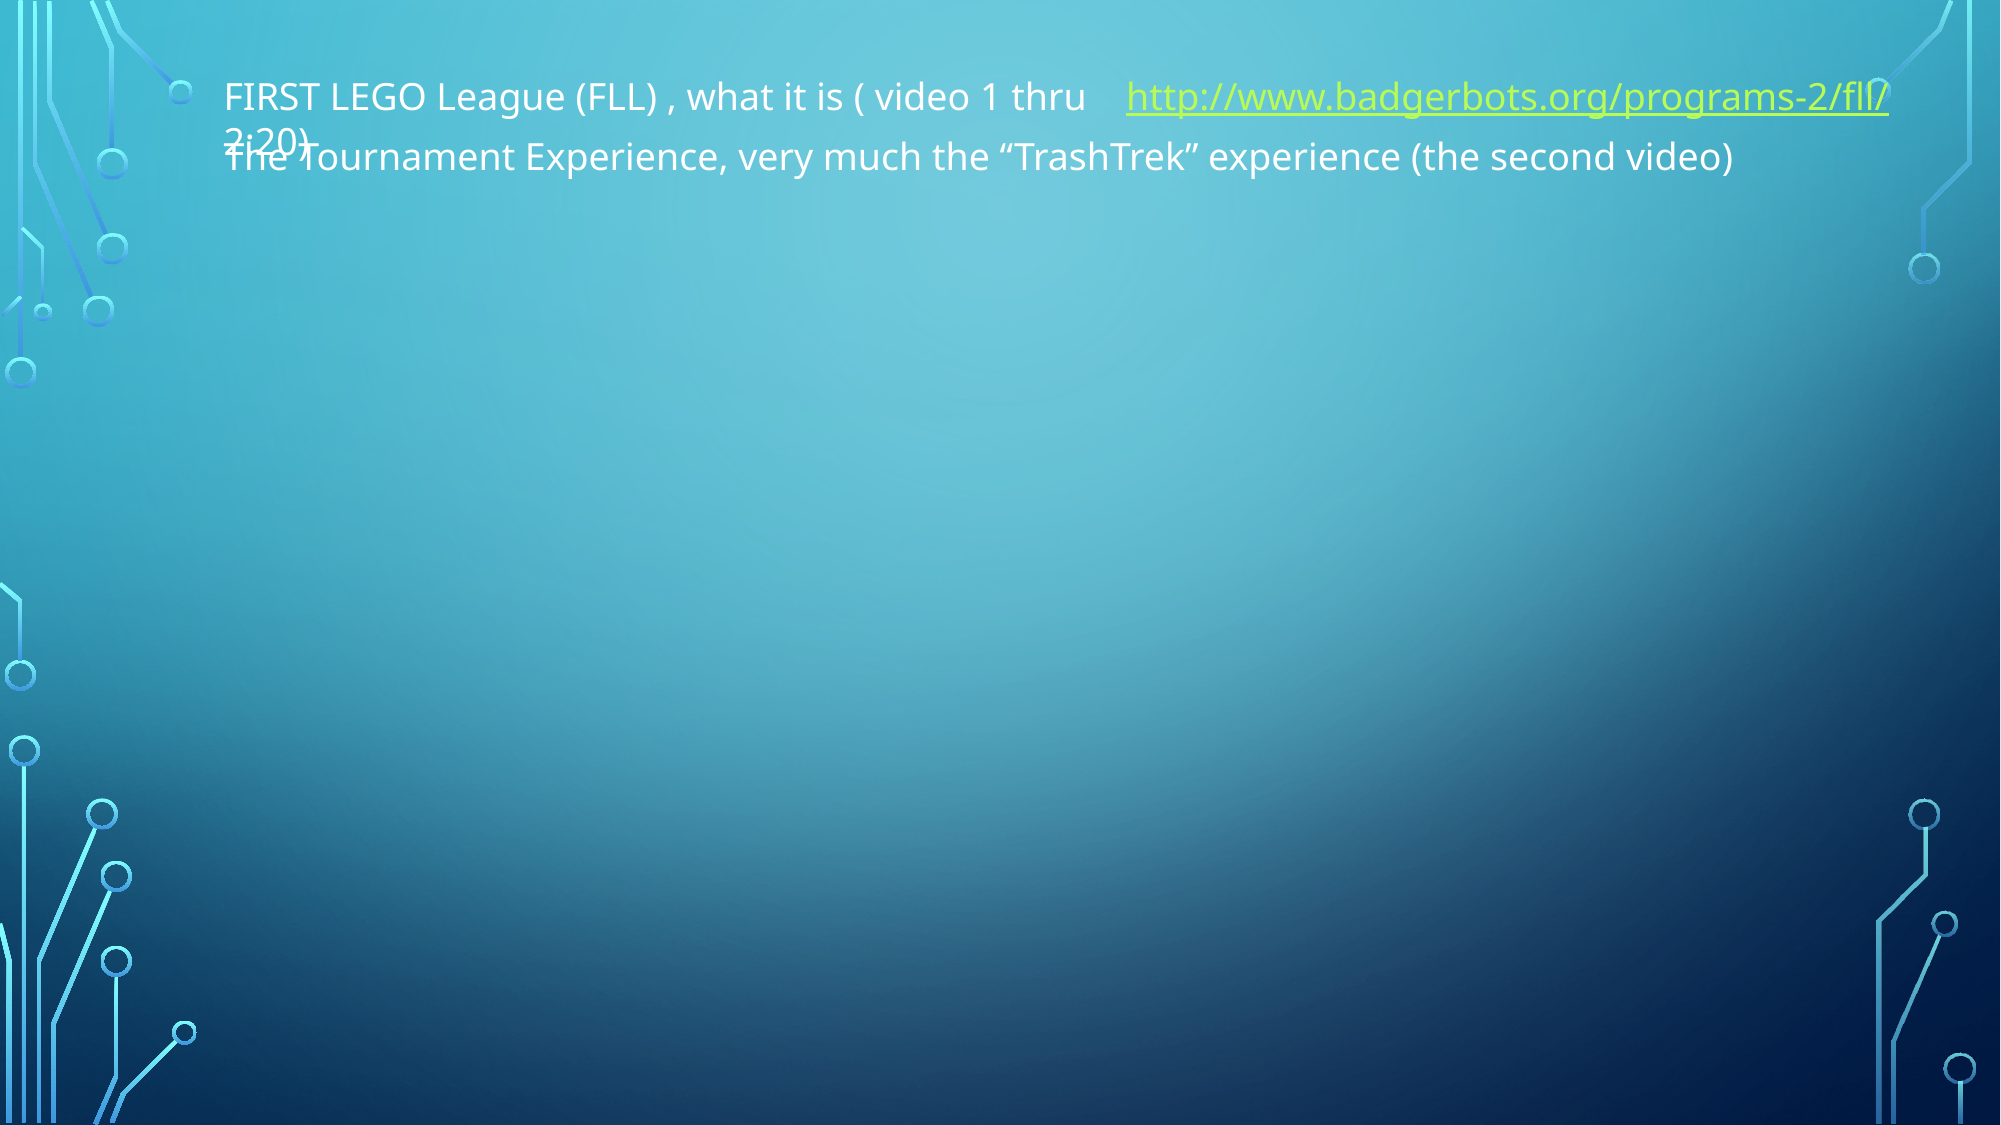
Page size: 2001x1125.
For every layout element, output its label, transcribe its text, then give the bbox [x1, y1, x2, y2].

text_box The Tournament Experience, very much the “TrashTrek” experience (the second video) [208, 126, 1845, 186]
text_box FIRST LEGO League (FLL) , what it is ( video 1 thru 2:20) [208, 65, 1154, 126]
text_box http://www.badgerbots.org/programs-2/fll/ [1154, 65, 1904, 132]
